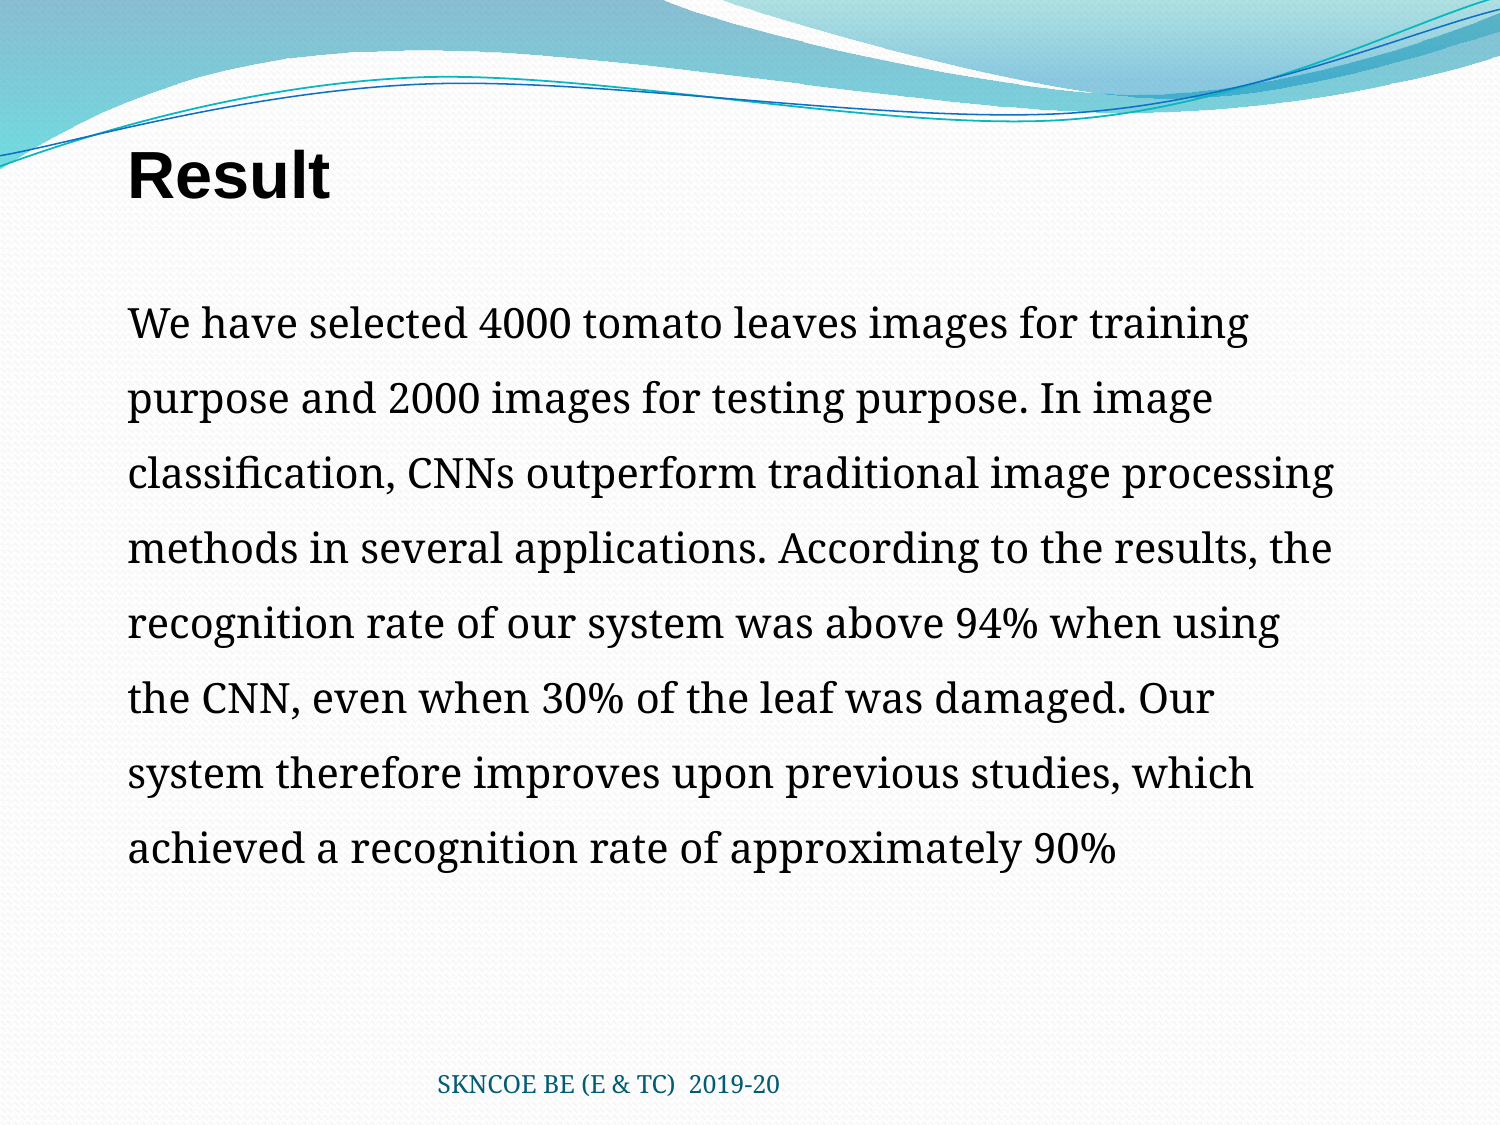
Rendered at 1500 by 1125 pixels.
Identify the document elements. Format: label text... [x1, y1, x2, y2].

text_box Result We have selected 4000 tomato leaves images for training purpose and 2000 images for testing purpose. In image classification, CNNs outperform traditional image processing methods in several applications. According to the results, the recognition rate of our system was above 94% when using the CNN, even when 30% of the leaf was damaged. Our system therefore improves upon previous studies, which achieved a recognition rate of approximately 90% [112, 124, 1350, 925]
footer SKNCOE BE (E & TC) 2019-20 [437, 1042, 988, 1103]
